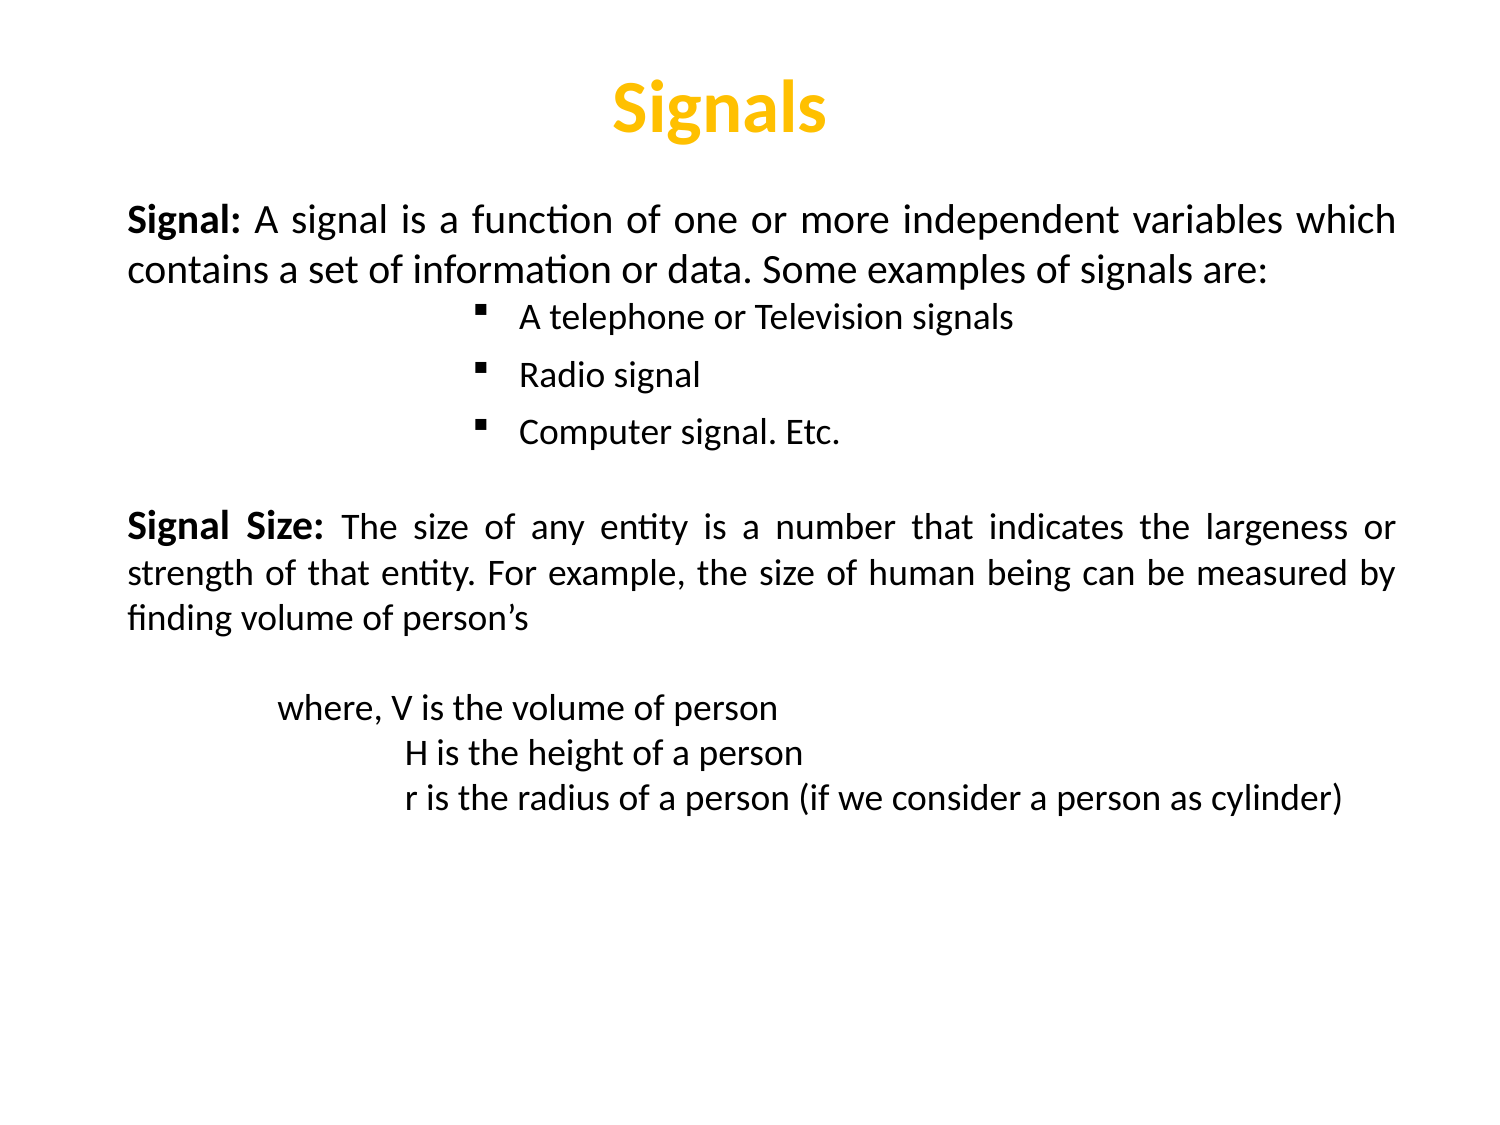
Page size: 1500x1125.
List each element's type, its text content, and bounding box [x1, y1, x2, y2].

text_box Signals [597, 49, 843, 155]
text_box Signal: A signal is a function of one or more independent variables which contains a set of information or data. Some examples of signals are: A telephone or Television signals Radio signal Computer signal. Etc. [112, 184, 1413, 460]
